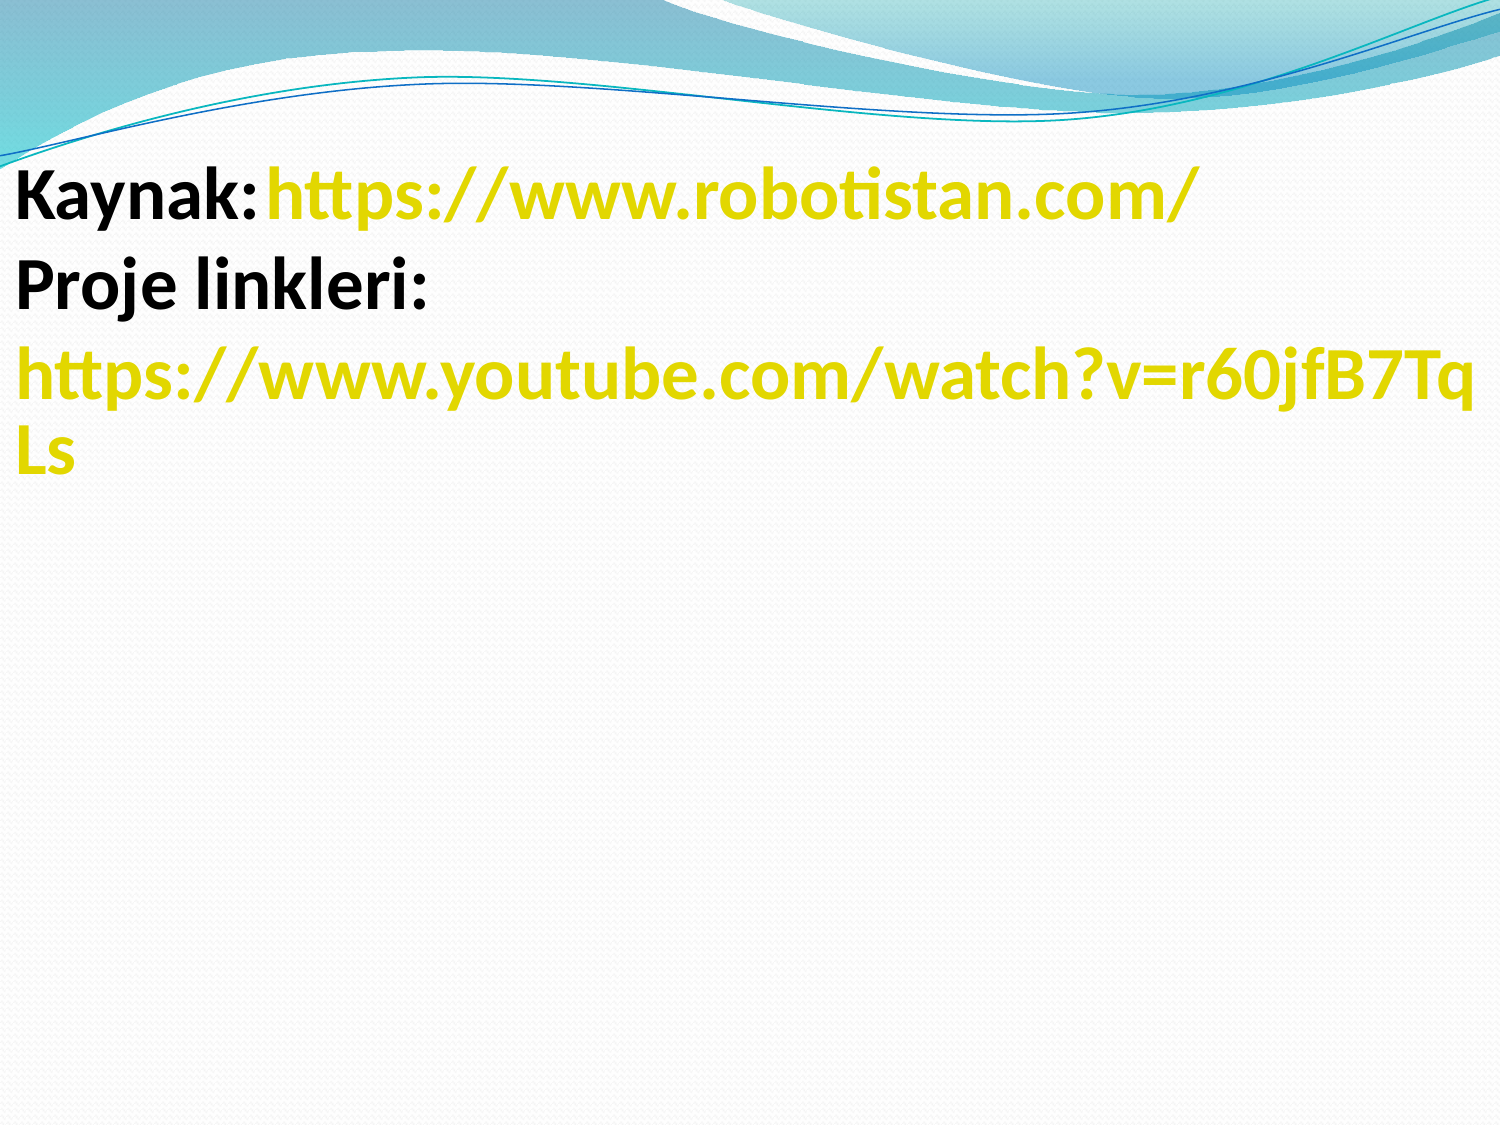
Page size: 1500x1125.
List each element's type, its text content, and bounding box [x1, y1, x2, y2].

text_box Kaynak: https://www.robotistan.com/ Proje linkleri: https://www.youtube.com/watch?v=r60jfB7TqLs [0, 47, 1500, 468]
